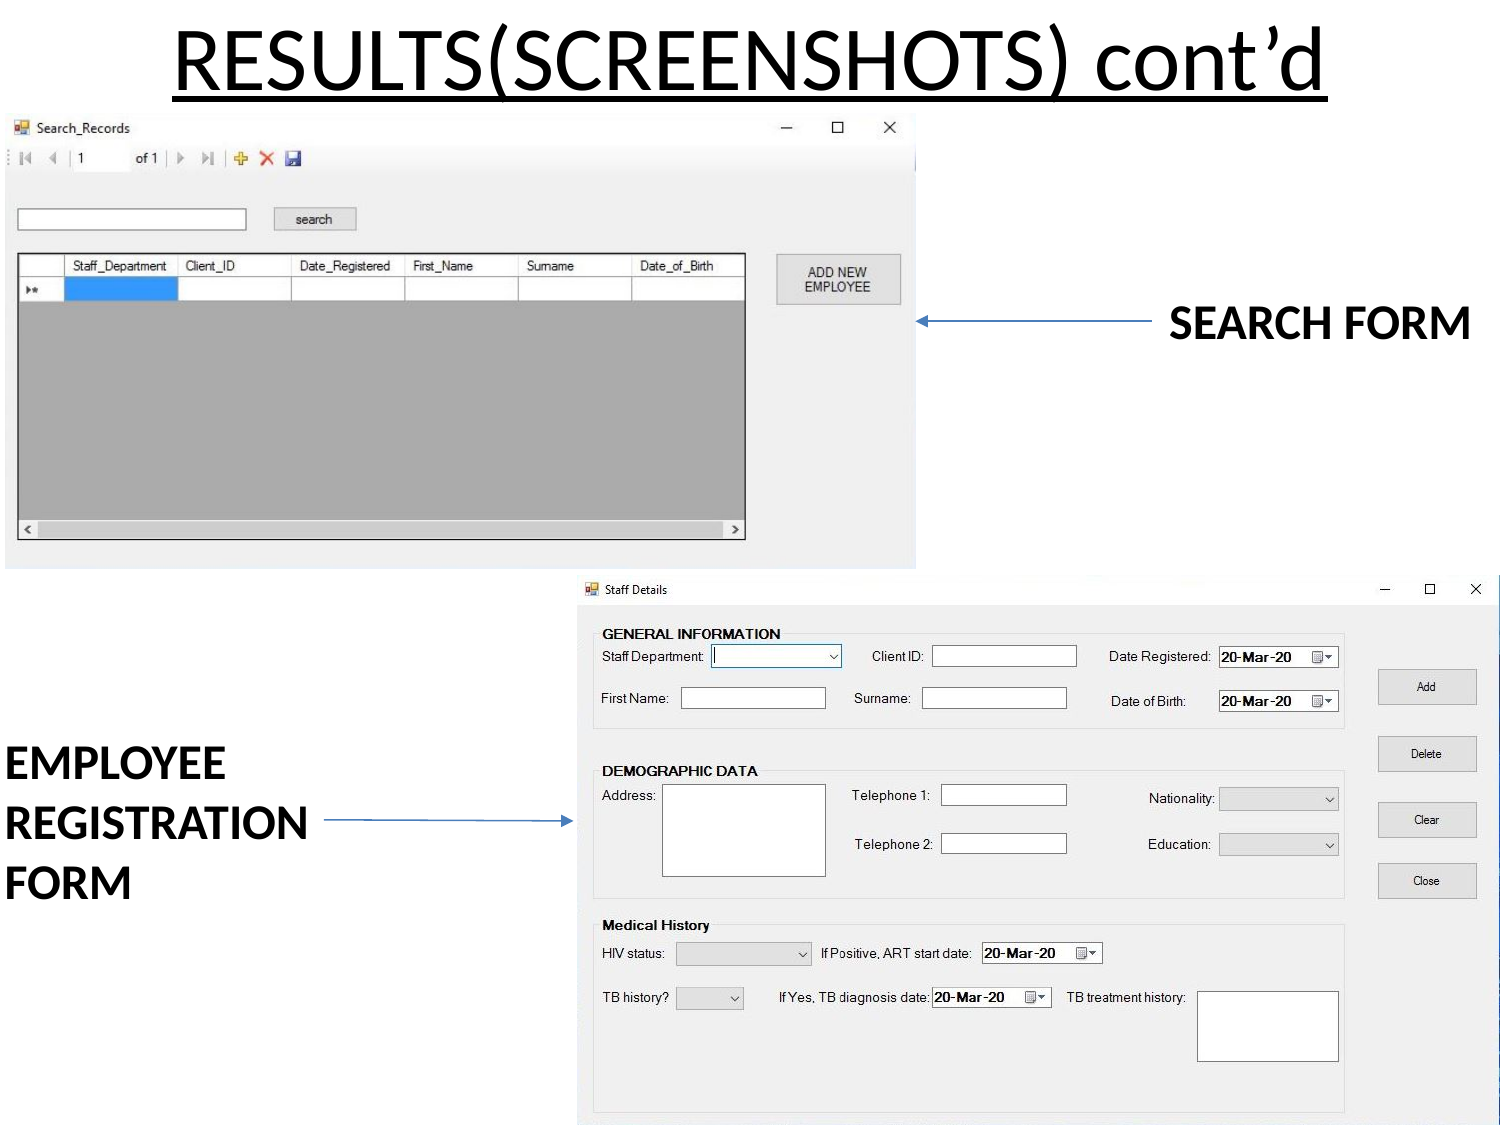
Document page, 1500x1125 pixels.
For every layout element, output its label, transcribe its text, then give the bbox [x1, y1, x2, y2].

title RESULTS(SCREENSHOTS) cont’d [75, 0, 1425, 148]
text_box SEARCH FORM [1154, 282, 1488, 358]
text_box EMPLOYEE REGISTRATION FORM [0, 722, 324, 918]
picture [576, 574, 1500, 1125]
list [5, 113, 916, 570]
